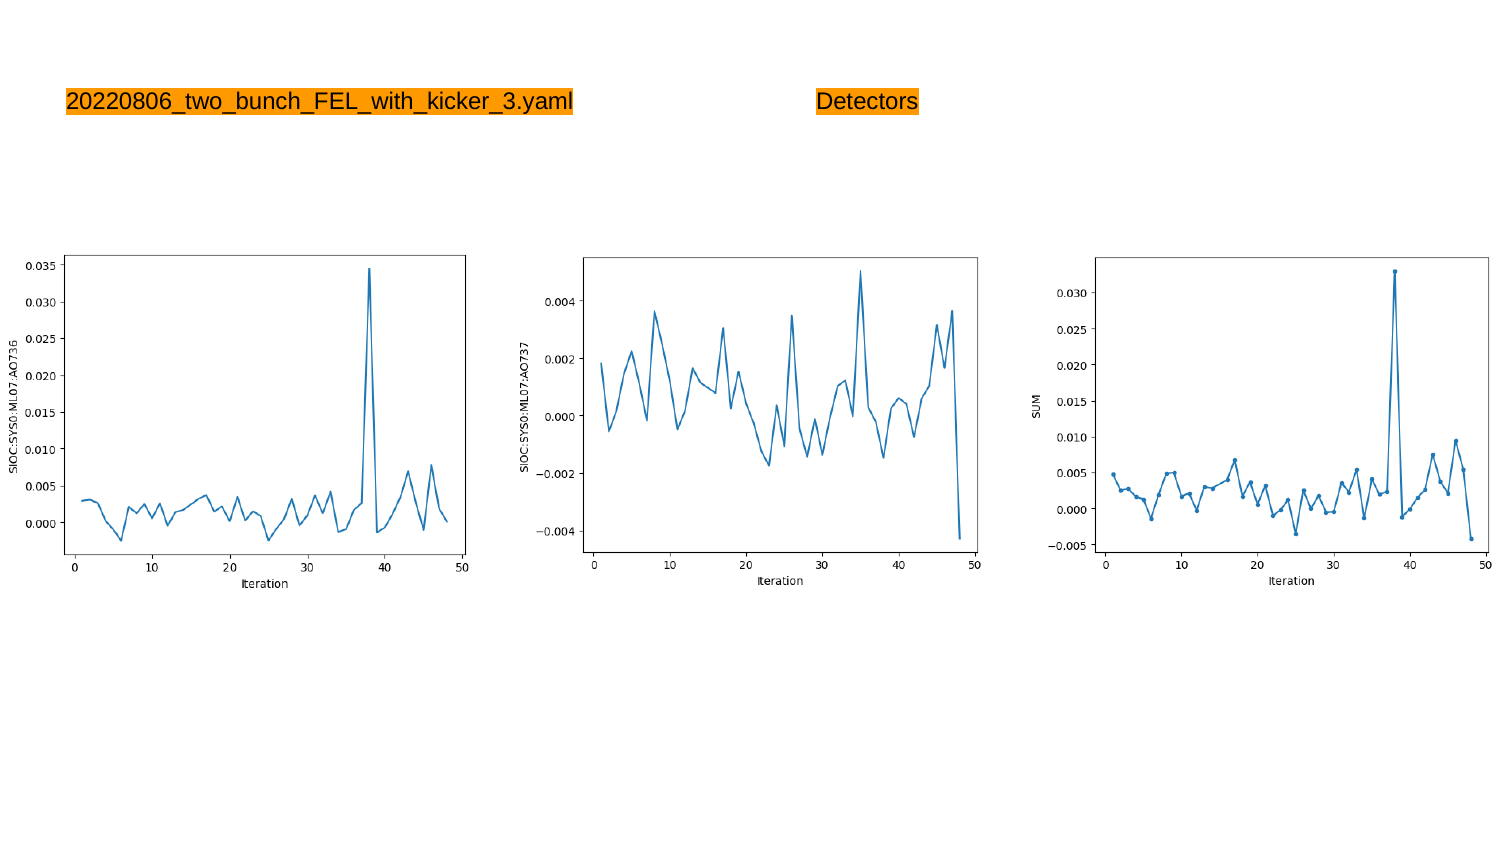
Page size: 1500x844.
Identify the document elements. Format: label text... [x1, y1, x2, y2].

picture [0, 247, 477, 597]
title 20220806_two_bunch_FEL_with_kicker_3.yaml Detectors [51, 72, 1449, 167]
picture [1022, 250, 1500, 594]
picture [511, 250, 989, 594]
